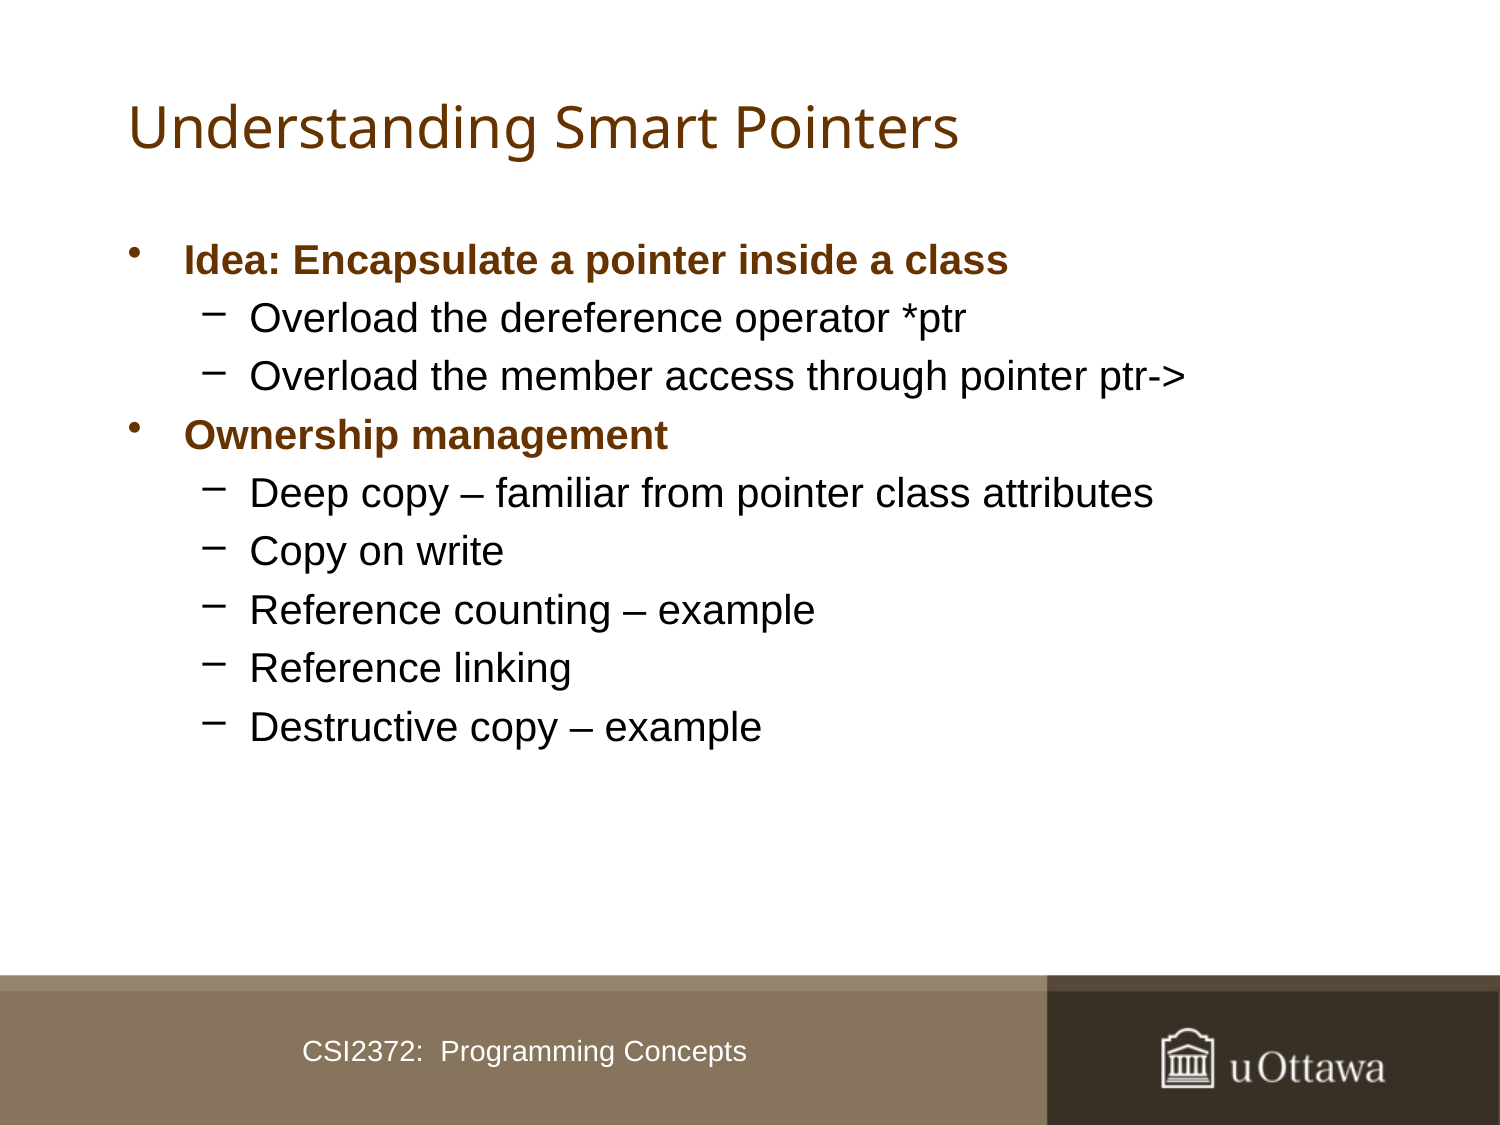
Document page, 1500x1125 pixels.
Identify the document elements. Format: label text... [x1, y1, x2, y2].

footer CSI2372: Programming Concepts [49, 1024, 1001, 1076]
list Idea: Encapsulate a pointer inside a class Overload the dereference operator *ptr Overload the member access through pointer ptr-> Ownership management Deep copy – familiar from pointer class attributes Copy on write Reference counting – example Reference linking Destructive copy – example [112, 224, 1388, 925]
picture [0, 0, 1500, 1125]
title Understanding Smart Pointers [112, 62, 1388, 188]
